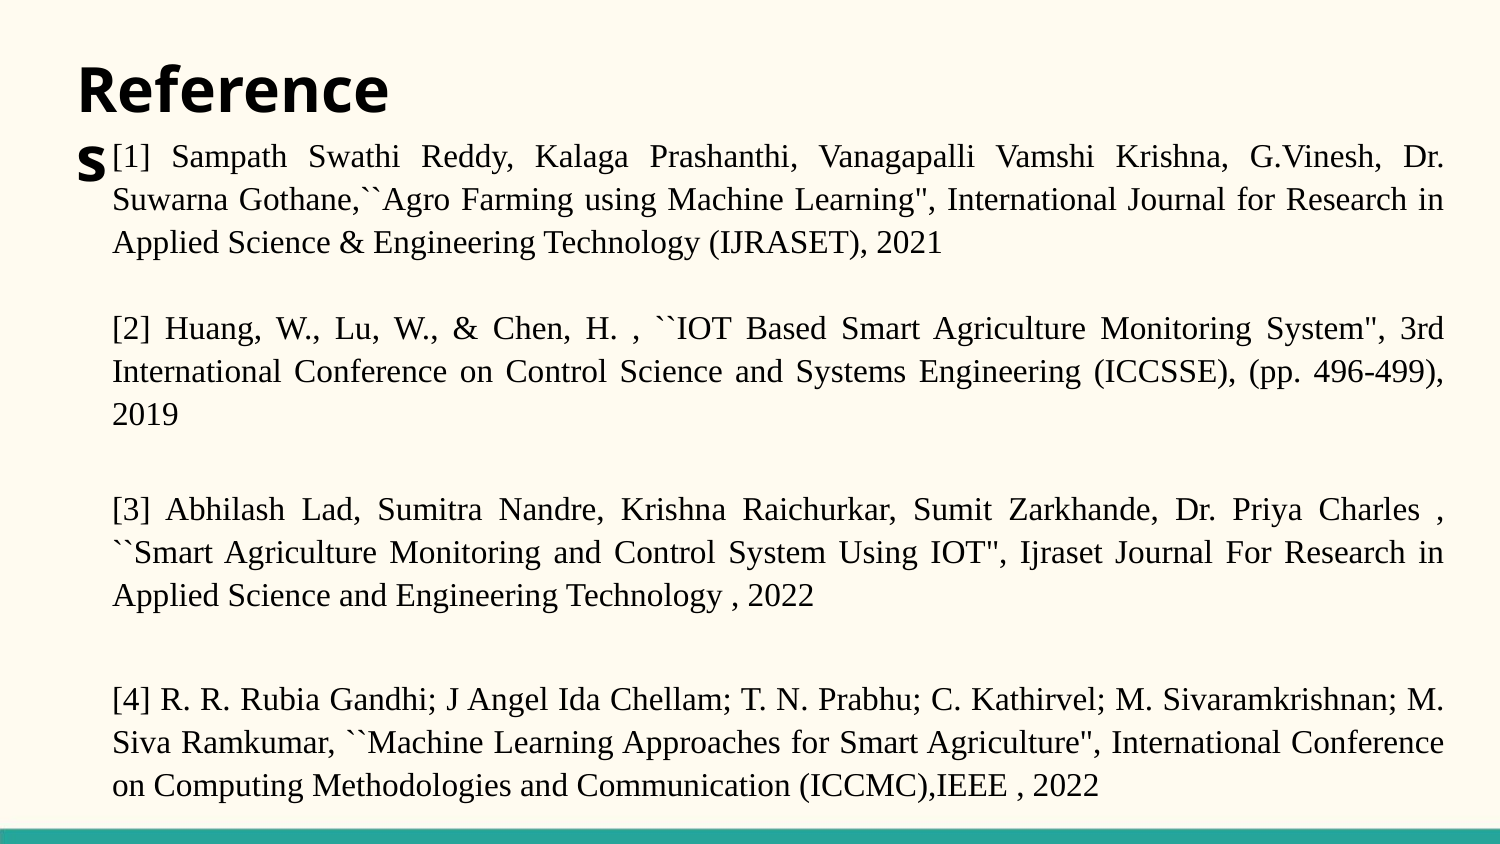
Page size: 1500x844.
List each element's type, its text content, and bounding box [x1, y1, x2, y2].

text_box [0, 0, 1500, 844]
text_box References [76, 55, 394, 194]
text_box [1] Sampath Swathi Reddy, Kalaga Prashanthi, Vanagapalli Vamshi Krishna, G.Vinesh, Dr. Suwarna Gothane,``Agro Farming using Machine Learning", International Journal for Research in Applied Science & Engineering Technology (IJRASET), 2021 [2] Huang, W., Lu, W., & Chen, H. , ``IOT Based Smart Agriculture Monitoring System", 3rd International Conference on Control Science and Systems Engineering (ICCSSE), (pp. 496-499), 2019 [3] Abhilash Lad, Sumitra Nandre, Krishna Raichurkar, Sumit Zarkhande, Dr. Priya Charles , ``Smart Agriculture Monitoring and Control System Using IOT", Ijraset Journal For Research in Applied Science and Engineering Technology , 2022 [4] R. R. Rubia Gandhi; J Angel Ida Chellam; T. N. Prabhu; C. Kathirvel; M. Sivaramkrishnan; M. Siva Ramkumar, ``Machine Learning Approaches for Smart Agriculture", International Conference on Computing Methodologies and Communication (ICCMC),IEEE , 2022 [112, 131, 1447, 803]
